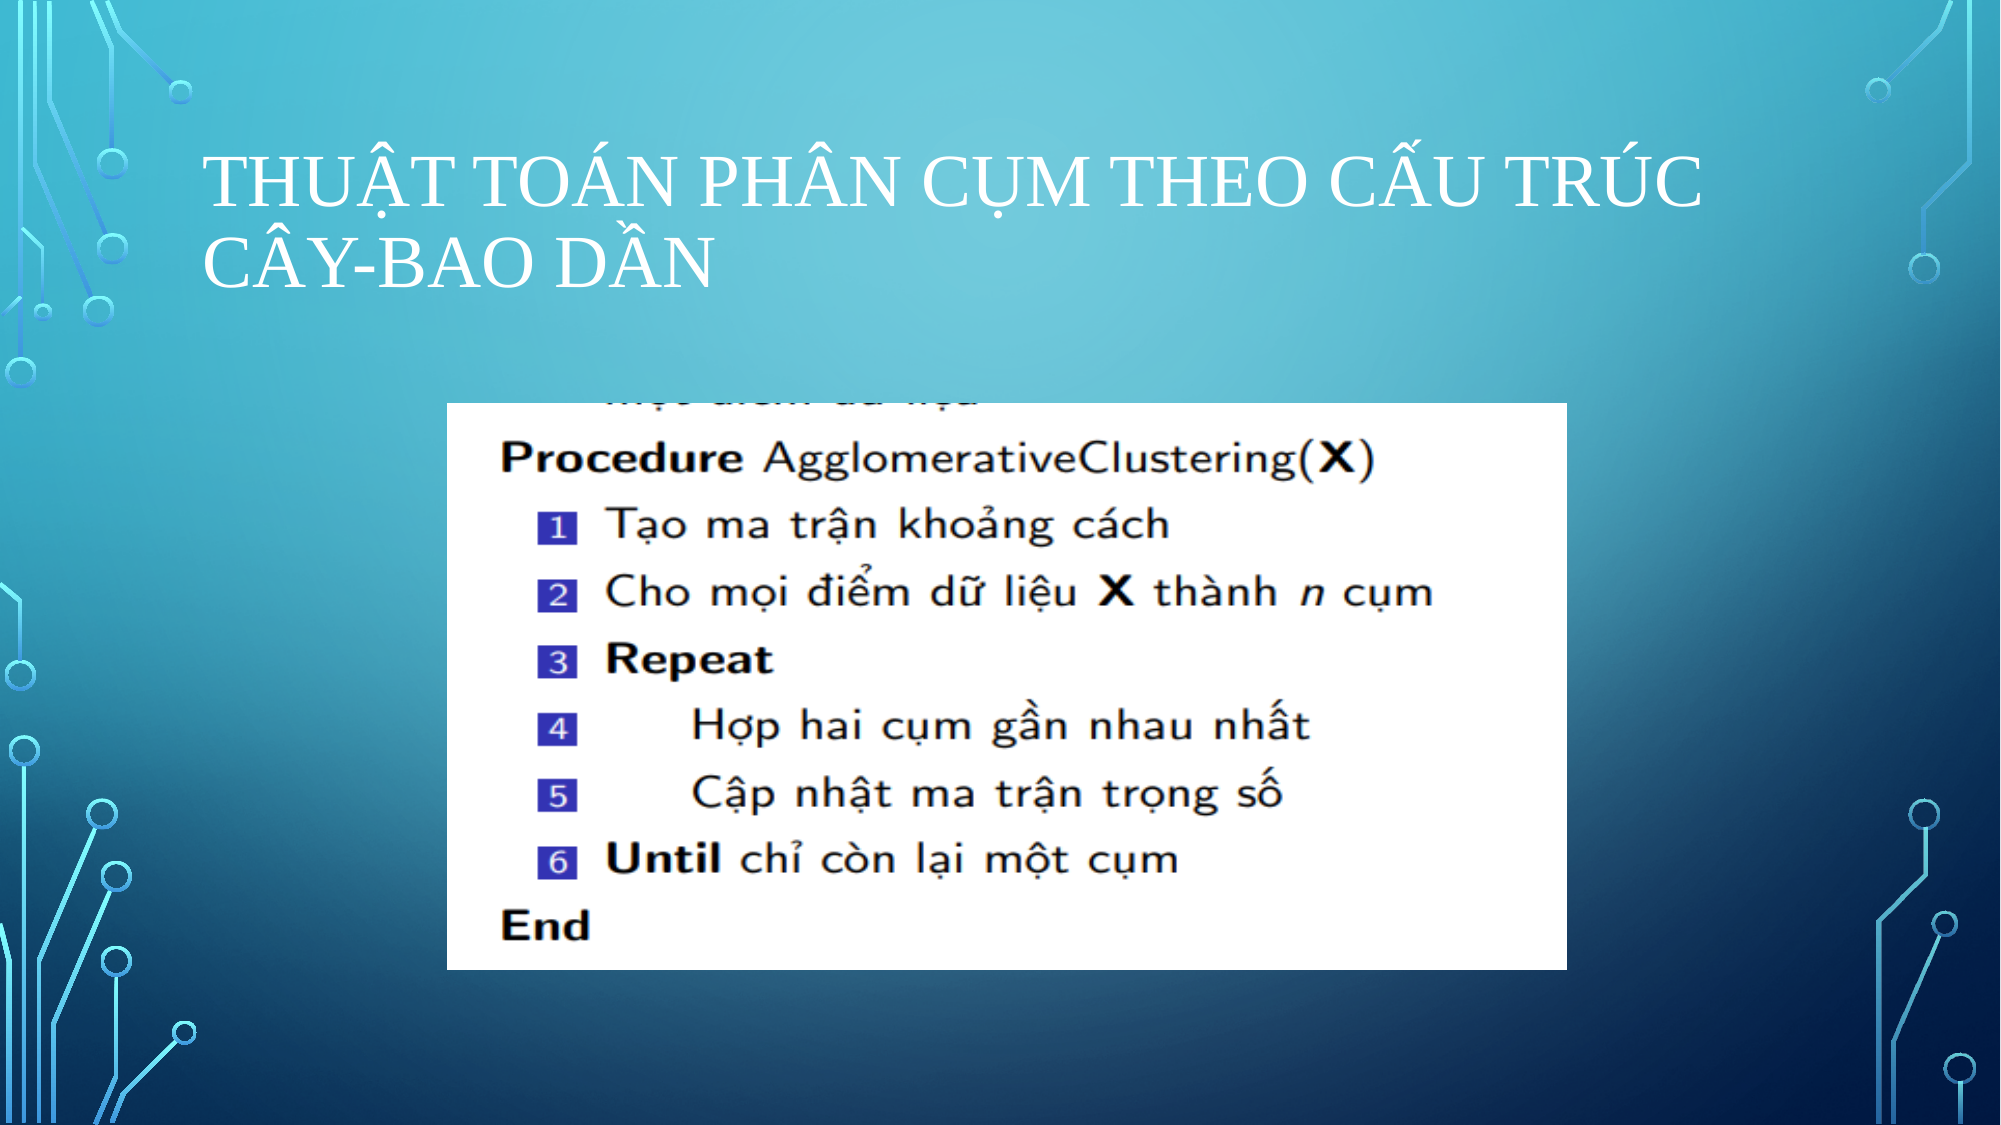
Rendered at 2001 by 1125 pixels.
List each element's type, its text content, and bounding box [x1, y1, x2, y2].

title Thuật toán phân cụm theo cấu trúc cây-bao dần [187, 101, 1813, 344]
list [447, 403, 1568, 970]
